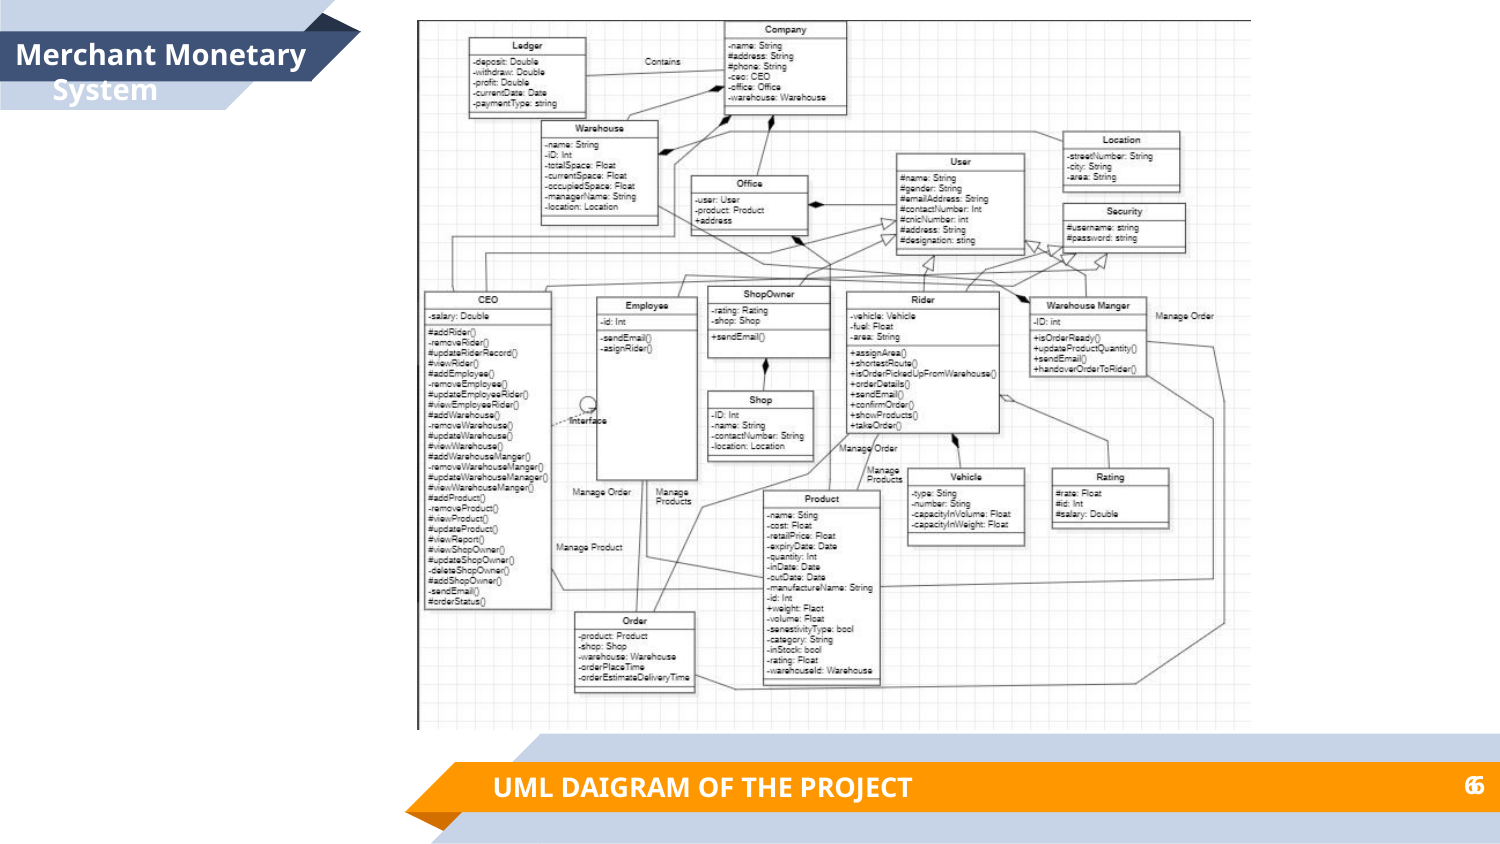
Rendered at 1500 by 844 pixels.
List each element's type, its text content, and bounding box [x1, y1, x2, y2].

list UML DAIGRAM OF THE PROJECT [440, 760, 1425, 813]
picture [416, 20, 1252, 730]
text_box Merchant Monetary System [0, 21, 352, 61]
slide_number 6 [1425, 760, 1500, 813]
